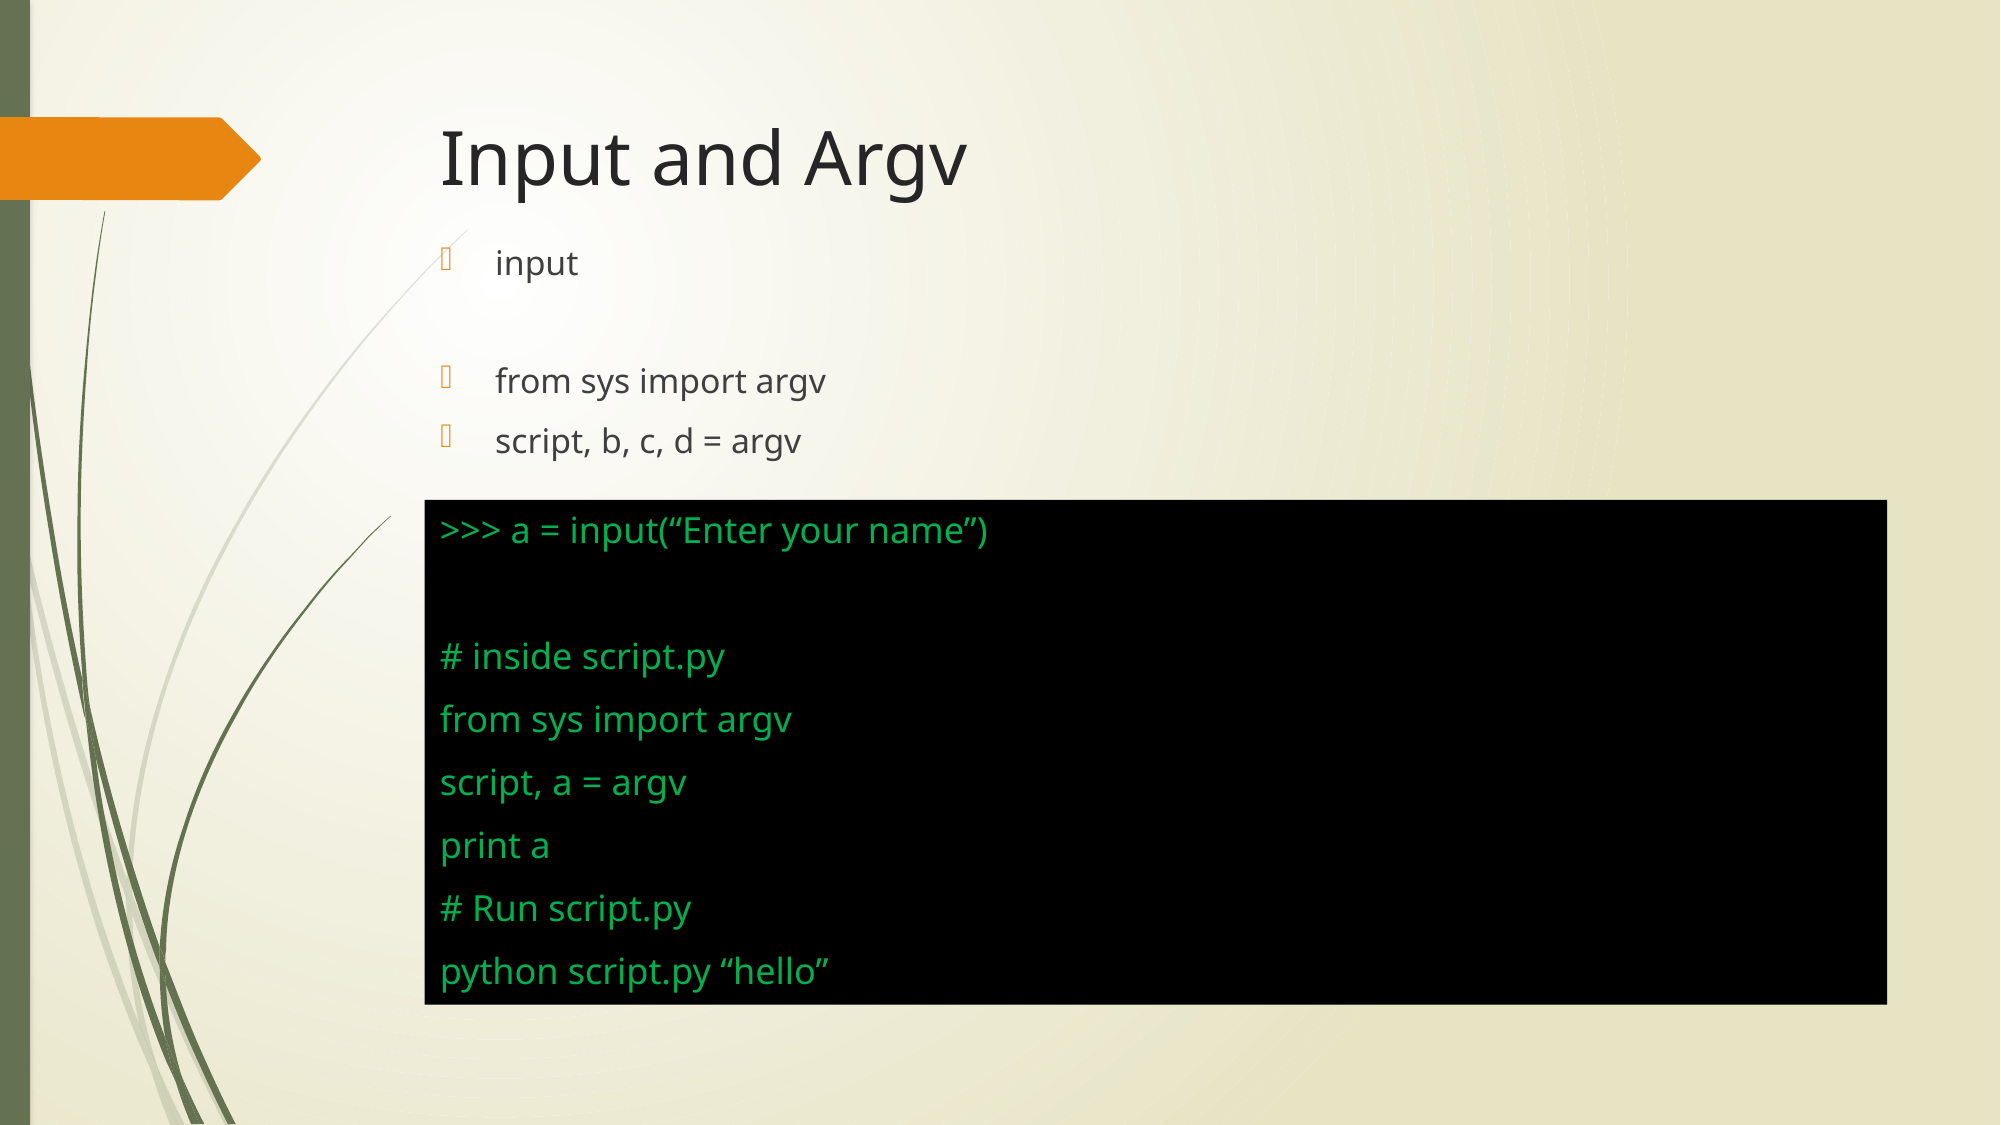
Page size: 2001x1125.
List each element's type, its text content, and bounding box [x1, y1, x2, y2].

list input from sys import argv script, b, c, d = argv [425, 234, 1888, 469]
title Input and Argv [425, 102, 1888, 234]
text_box >>> a = input(“Enter your name”) # inside script.py from sys import argv script, a = argv print a # Run script.py python script.py “hello” [424, 499, 1888, 1005]
